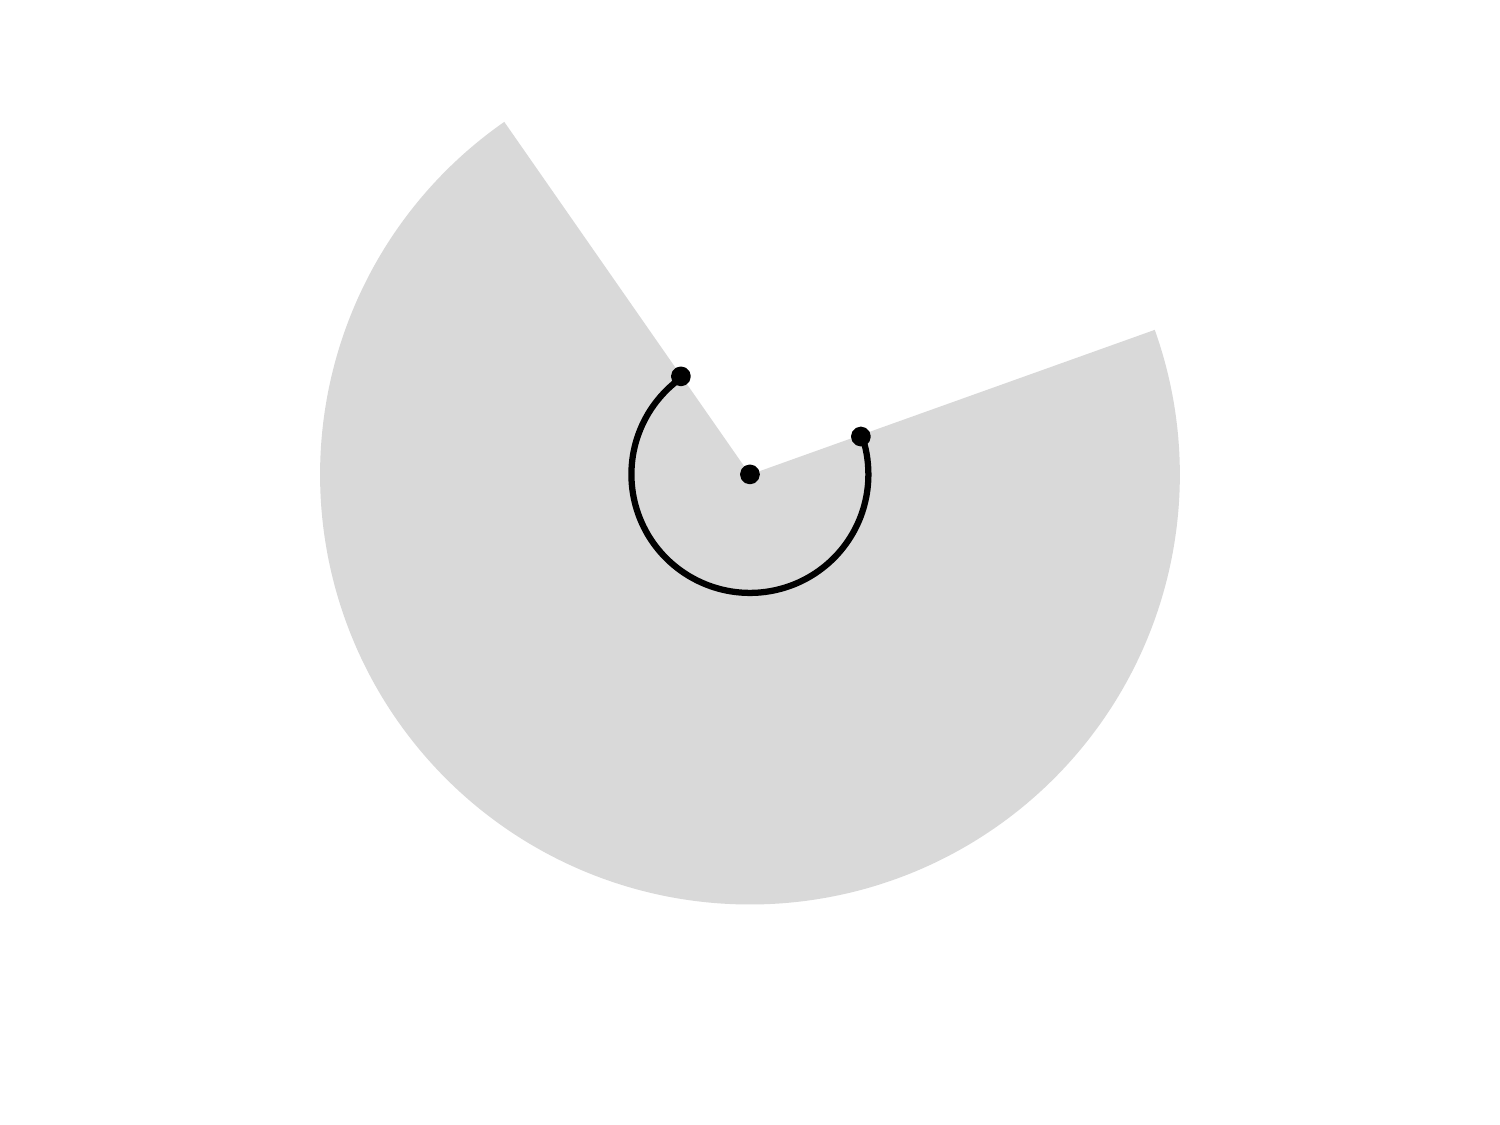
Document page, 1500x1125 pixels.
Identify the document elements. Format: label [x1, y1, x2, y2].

text_box [673, 368, 689, 385]
text_box [631, 382, 869, 593]
text_box [742, 466, 758, 483]
text_box [853, 428, 869, 445]
text_box [320, 121, 1180, 905]
